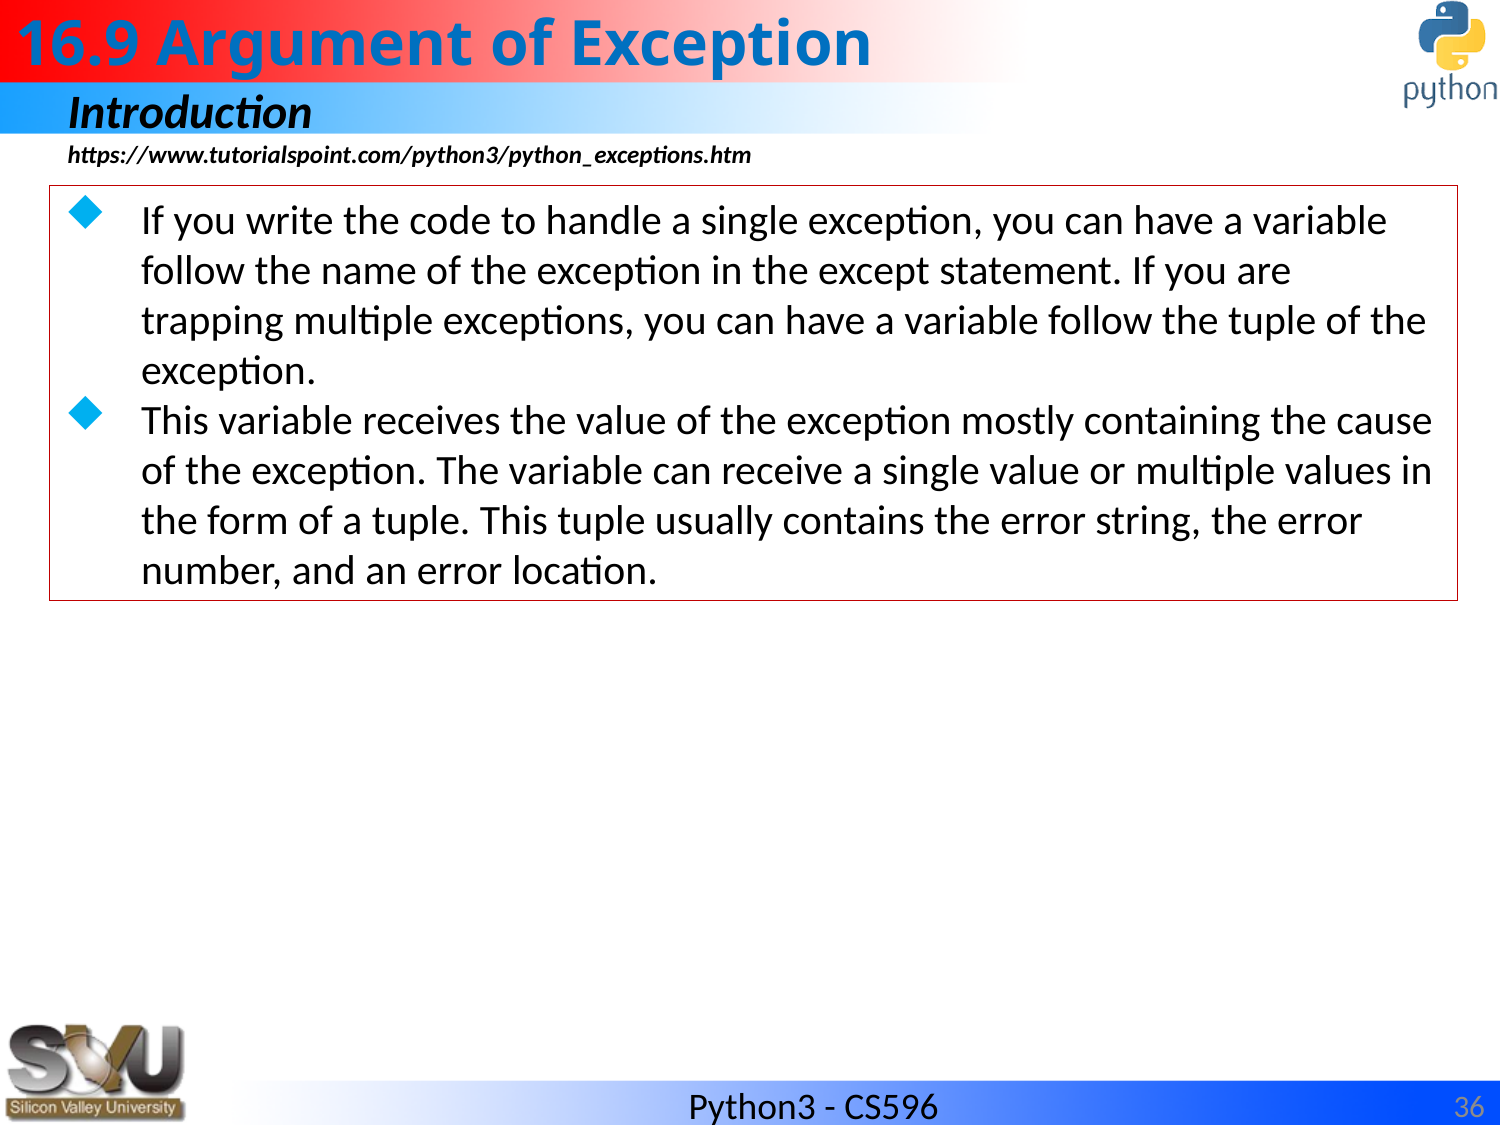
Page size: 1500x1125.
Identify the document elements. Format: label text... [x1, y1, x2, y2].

text_box If you write the code to handle a single exception, you can have a variable follow the name of the exception in the except statement. If you are trapping multiple exceptions, you can have a variable follow the tuple of the exception. This variable receives the value of the exception mostly containing the cause of the exception. The variable can receive a single value or multiple values in the form of a tuple. This tuple usually contains the error string, the error number, and an error location. [49, 185, 1458, 601]
title 16.9 Argument of Exception [0, 0, 1402, 95]
text_box Introduction https://www.tutorialspoint.com/python3/python_exceptions.htm [52, 73, 1008, 176]
text_box Python3 - CS596 [462, 1075, 1165, 1125]
slide_number 36 [1162, 1074, 1500, 1125]
picture [0, 0, 1500, 1125]
